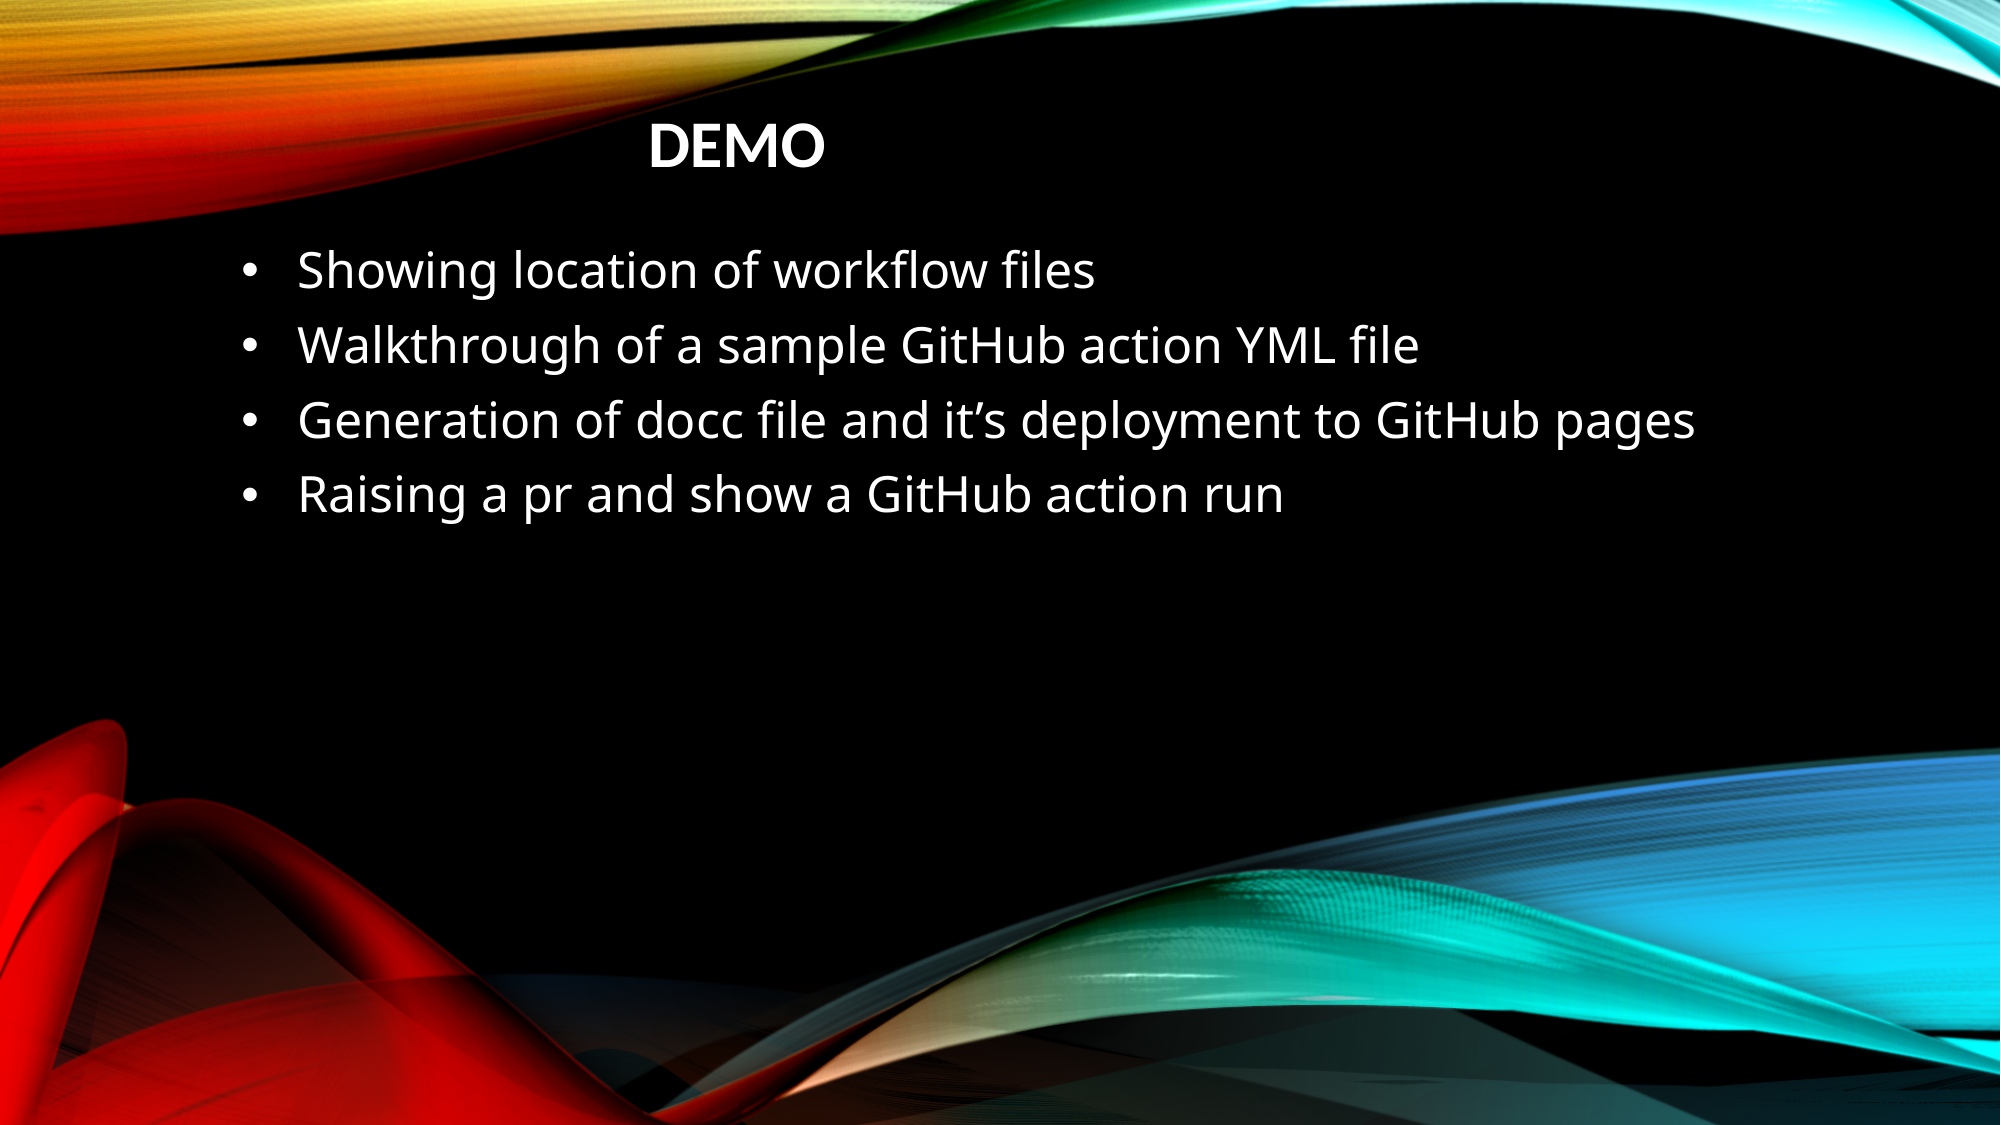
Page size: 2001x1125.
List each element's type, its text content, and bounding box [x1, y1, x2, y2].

picture [0, 0, 2000, 237]
picture [0, 717, 2000, 1125]
title Demo [633, 86, 894, 189]
subtitle Showing location of workflow files Walkthrough of a sample GitHub action YML file Generation of docc file and it’s deployment to GitHub pages Raising a pr and show a GitHub action run [226, 237, 1751, 696]
